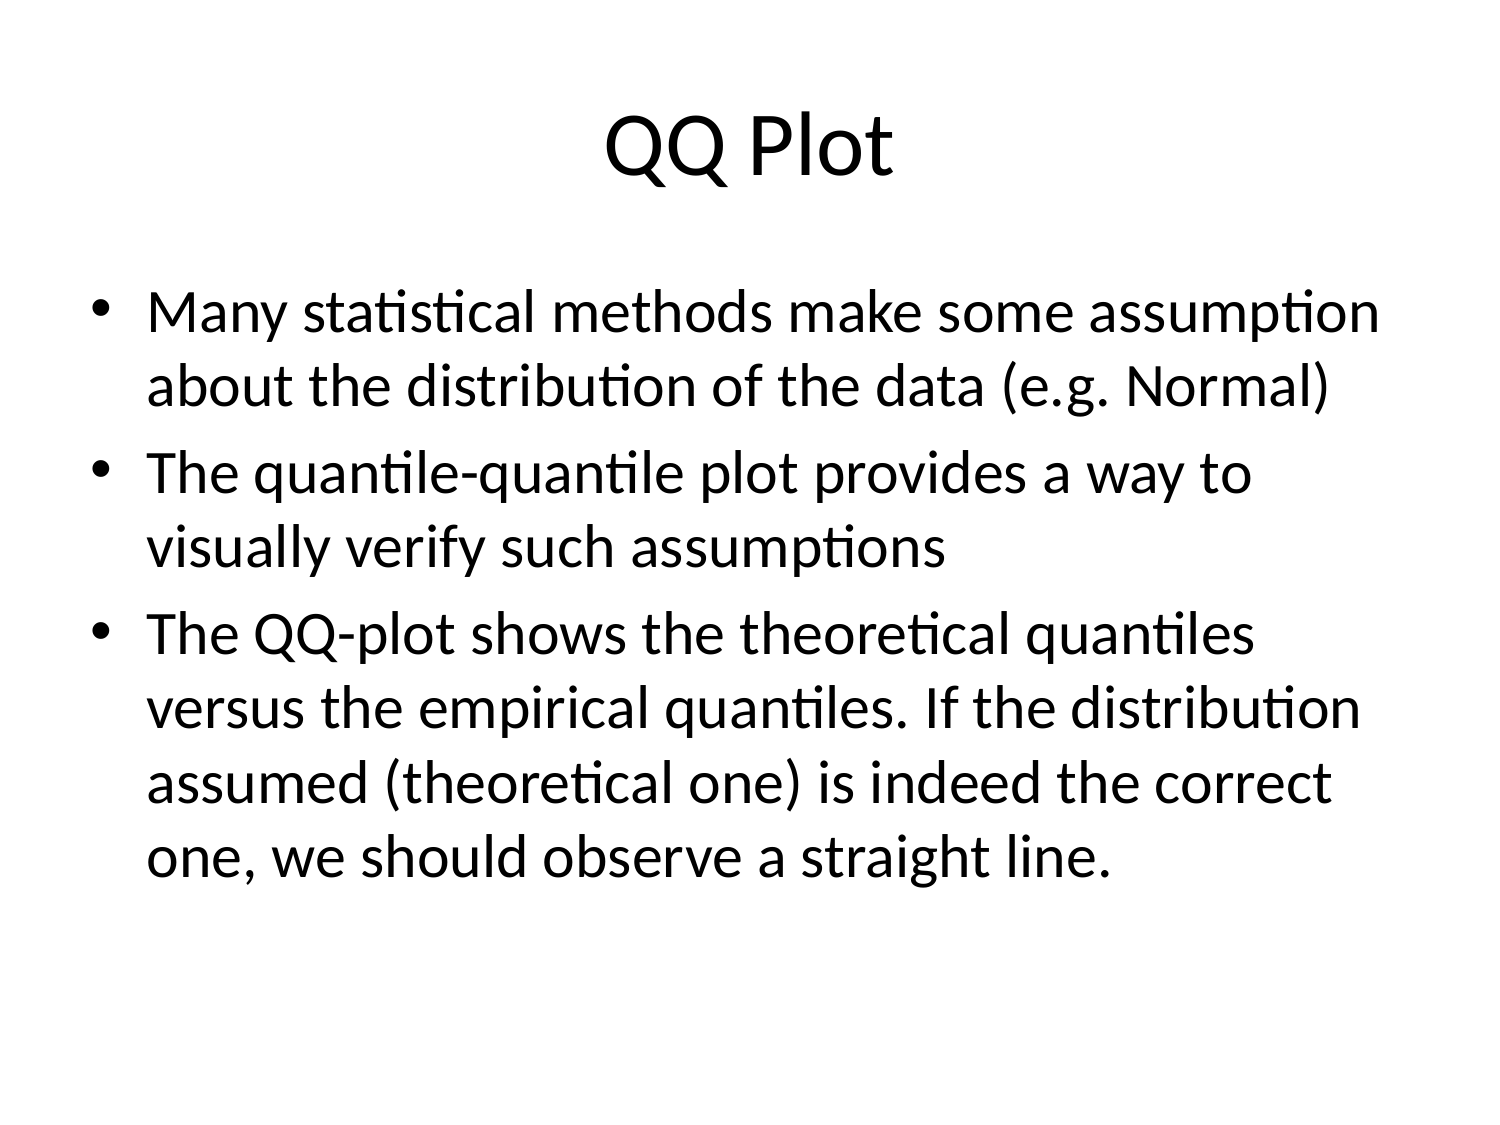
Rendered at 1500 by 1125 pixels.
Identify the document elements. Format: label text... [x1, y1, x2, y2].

title QQ Plot [75, 45, 1425, 233]
list Many statistical methods make some assumption about the distribution of the data (e.g. Normal) The quantile-quantile plot provides a way to visually verify such assumptions The QQ-plot shows the theoretical quantiles versus the empirical quantiles. If the distribution assumed (theoretical one) is indeed the correct one, we should observe a straight line. [75, 262, 1425, 1005]
